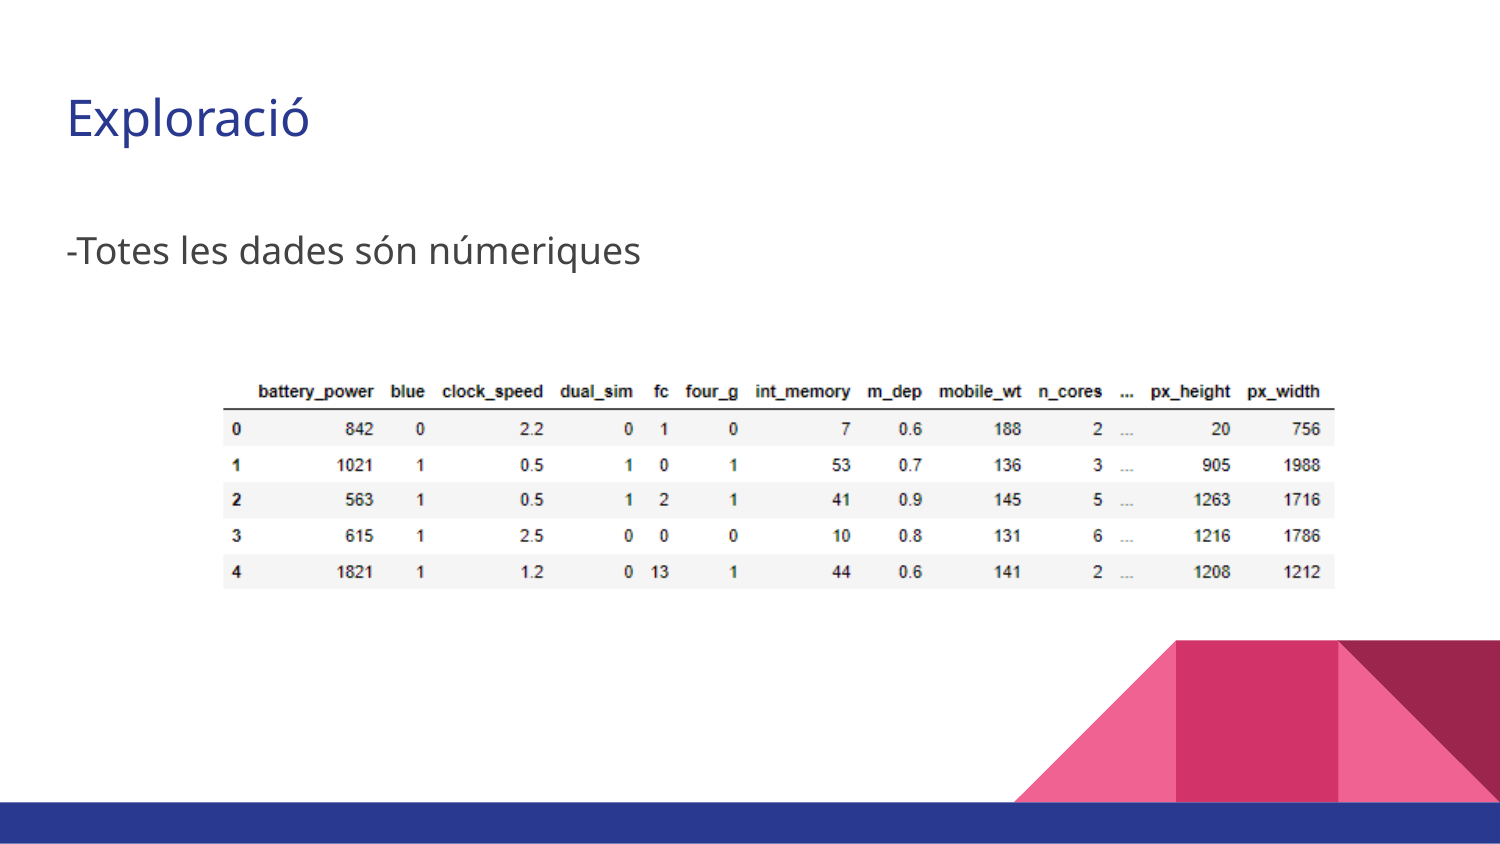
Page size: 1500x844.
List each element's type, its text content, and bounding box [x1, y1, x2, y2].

list -Totes les dades són númeriques [51, 201, 1449, 750]
picture [222, 374, 1339, 597]
title Exploració [51, 67, 1449, 167]
